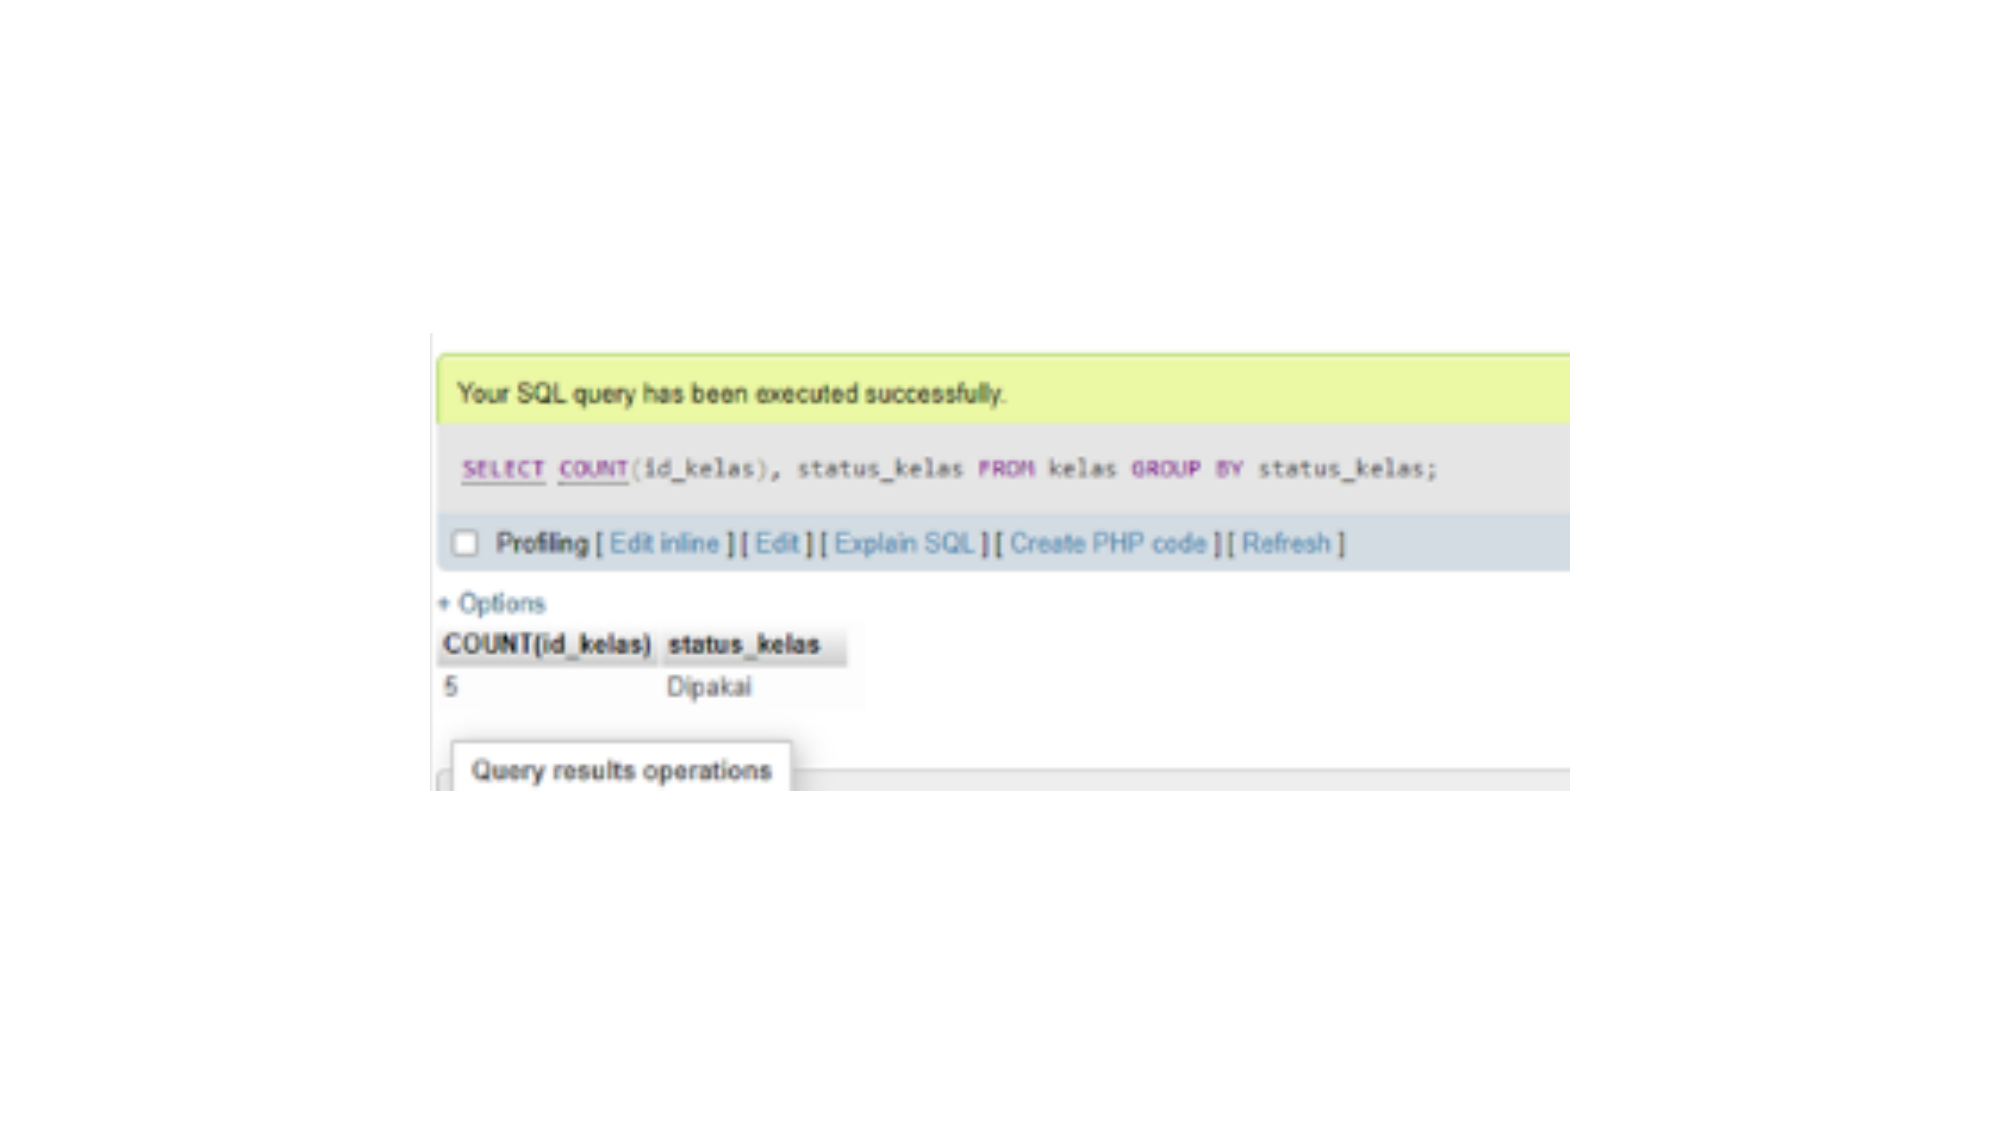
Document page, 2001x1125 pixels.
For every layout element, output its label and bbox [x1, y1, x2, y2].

picture [430, 333, 1570, 791]
